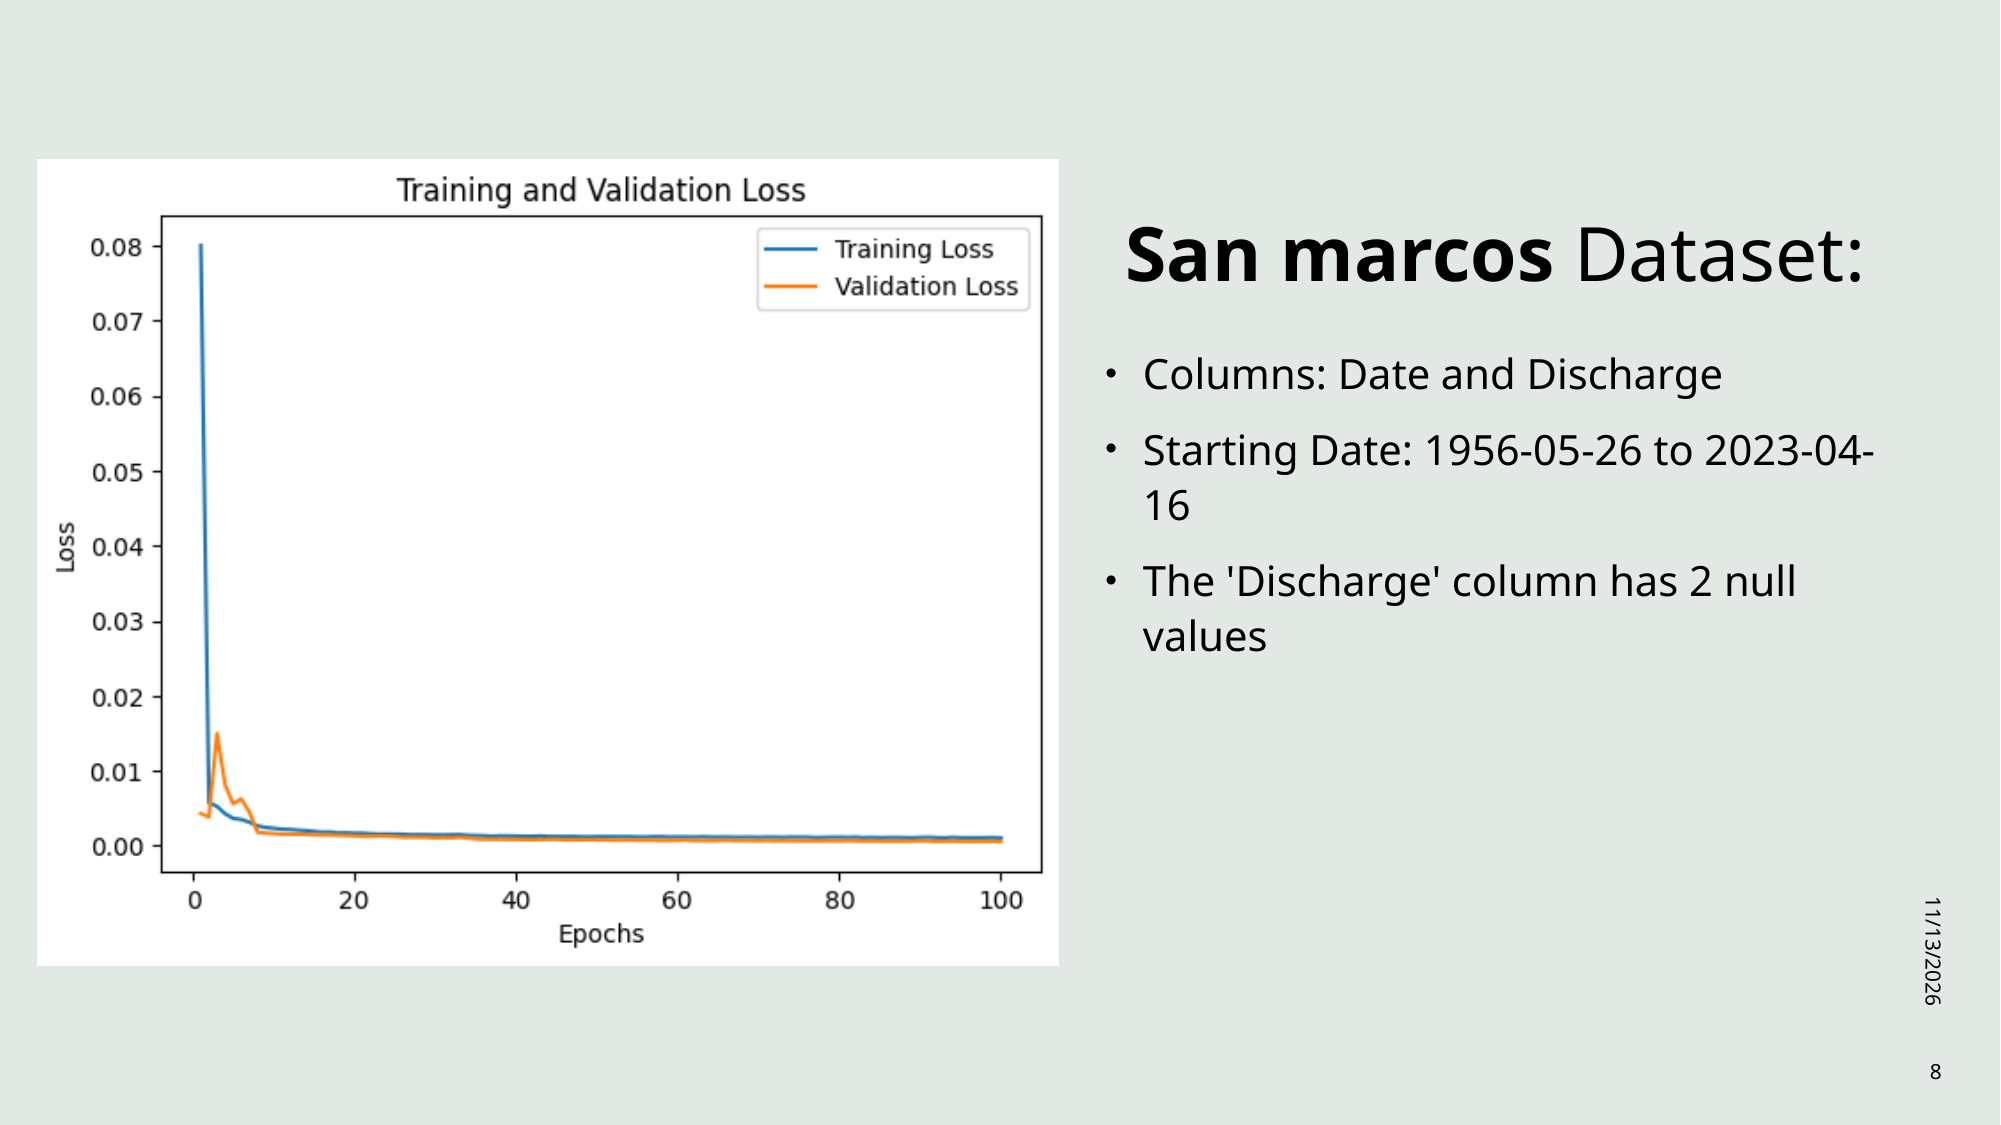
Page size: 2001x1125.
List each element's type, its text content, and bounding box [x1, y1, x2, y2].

text_box San marcos Dataset: [1110, 136, 2000, 306]
slide_number 8 [1888, 1042, 1983, 1103]
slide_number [1902, 576, 1963, 1021]
picture [37, 159, 1059, 966]
text_box Columns: Date and Discharge Starting Date: 1956-05-26 to 2023-04-16 The 'Discharge' column has 2 null values [1090, 335, 1920, 988]
